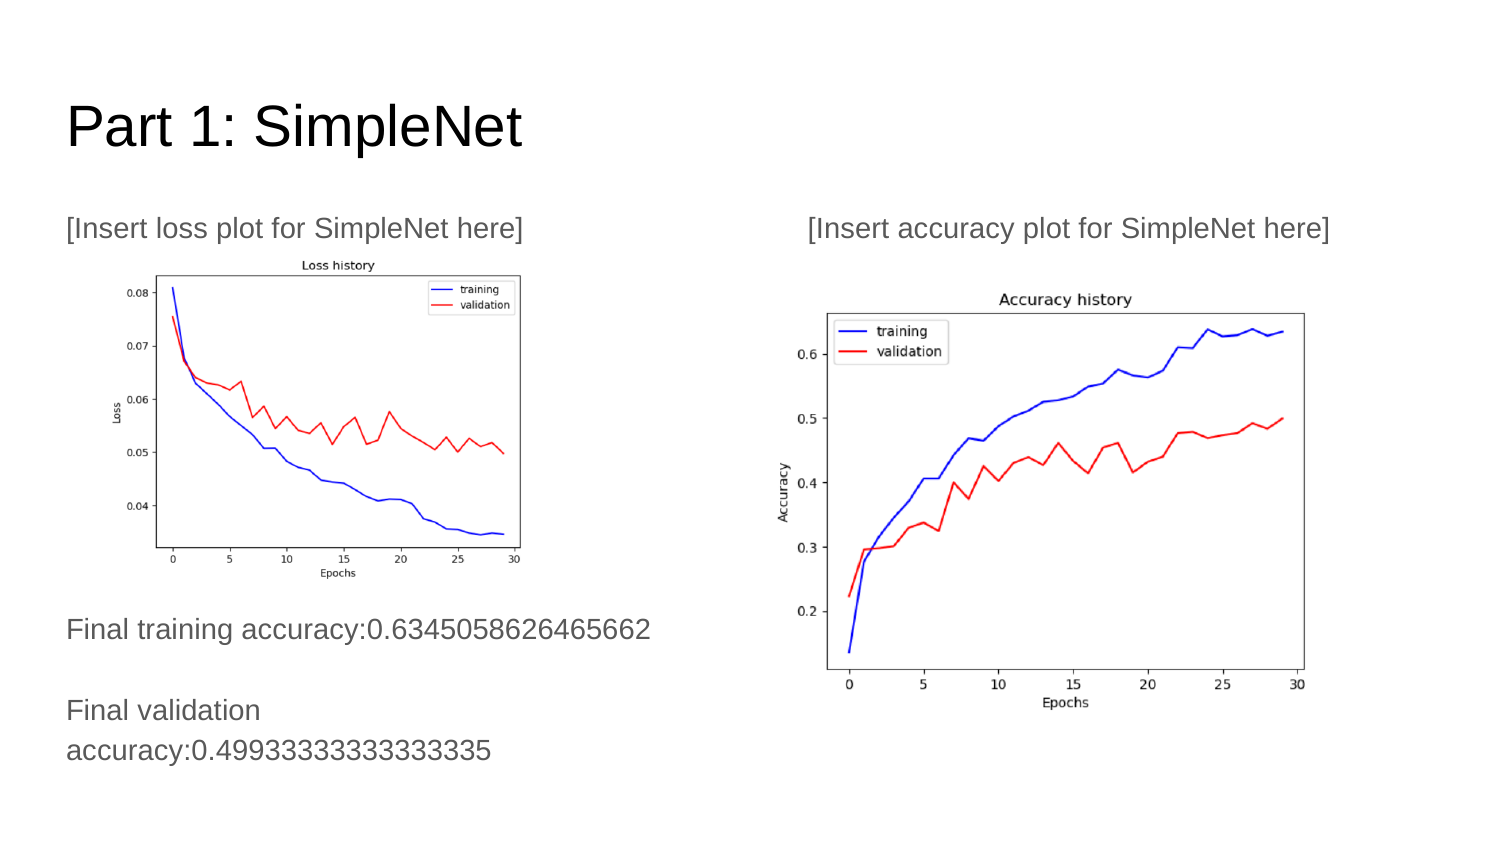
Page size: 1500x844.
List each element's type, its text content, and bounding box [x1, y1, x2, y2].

picture [100, 257, 543, 587]
list [Insert accuracy plot for SimpleNet here] [792, 189, 1449, 750]
list [Insert loss plot for SimpleNet here] Final training accuracy:0.6345058626465662 Final validation accuracy:0.49933333333333335 [51, 189, 708, 750]
title Part 1: SimpleNet [51, 72, 1449, 167]
picture [770, 270, 1331, 720]
